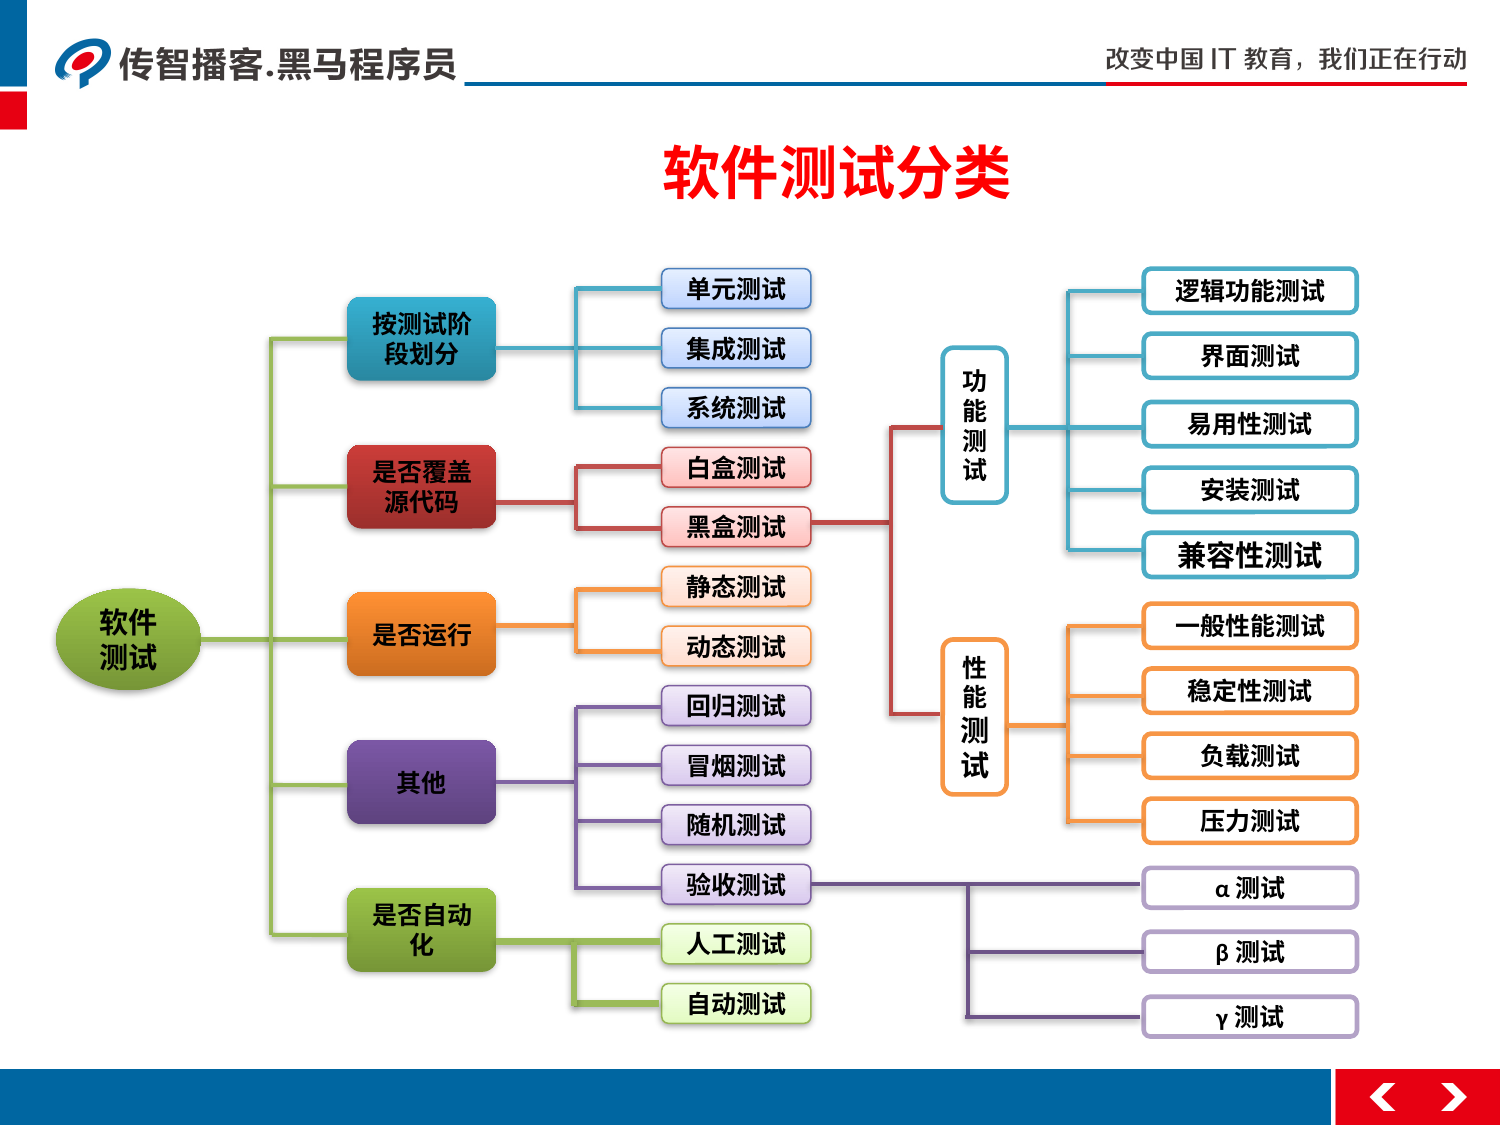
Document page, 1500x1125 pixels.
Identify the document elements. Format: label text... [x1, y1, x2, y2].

text_box 回归测试 [660, 684, 812, 727]
text_box 功能测试 [940, 345, 1009, 505]
text_box 是否覆盖源代码 [347, 444, 497, 529]
text_box 逻辑功能测试 [1141, 266, 1359, 315]
text_box 动态测试 [660, 625, 812, 667]
text_box 系统测试 [660, 386, 812, 429]
text_box 是否运行 [347, 592, 497, 677]
text_box 性能测试 [940, 637, 1009, 797]
text_box 易用性测试 [1141, 399, 1359, 449]
text_box 白盒测试 [660, 446, 812, 488]
text_box 软件测试分类 [371, 105, 1304, 237]
text_box 一般性能测试 [1141, 601, 1359, 650]
picture [0, 0, 1500, 1125]
text_box 其他 [347, 740, 497, 825]
text_box γ测试 [1141, 994, 1360, 1039]
text_box 自动测试 [660, 982, 812, 1025]
text_box 验收测试 [660, 863, 812, 906]
text_box 压力测试 [1141, 796, 1359, 845]
text_box 安装测试 [1141, 465, 1359, 515]
text_box 是否自动化 [347, 887, 497, 972]
text_box 冒烟测试 [660, 744, 812, 786]
text_box 静态测试 [660, 565, 812, 608]
text_box 单元测试 [660, 267, 812, 310]
text_box 集成测试 [660, 327, 812, 369]
text_box 黑盒测试 [660, 506, 812, 548]
text_box 稳定性测试 [1141, 666, 1359, 715]
text_box 软件测试 [56, 588, 202, 691]
text_box 界面测试 [1141, 331, 1359, 380]
text_box 按测试阶段划分 [347, 296, 497, 381]
text_box β测试 [1141, 929, 1360, 974]
text_box 随机测试 [660, 804, 812, 846]
text_box α测试 [1141, 865, 1360, 910]
text_box 人工测试 [660, 923, 812, 965]
text_box 兼容性测试 [1141, 530, 1359, 580]
text_box 负载测试 [1141, 731, 1359, 780]
